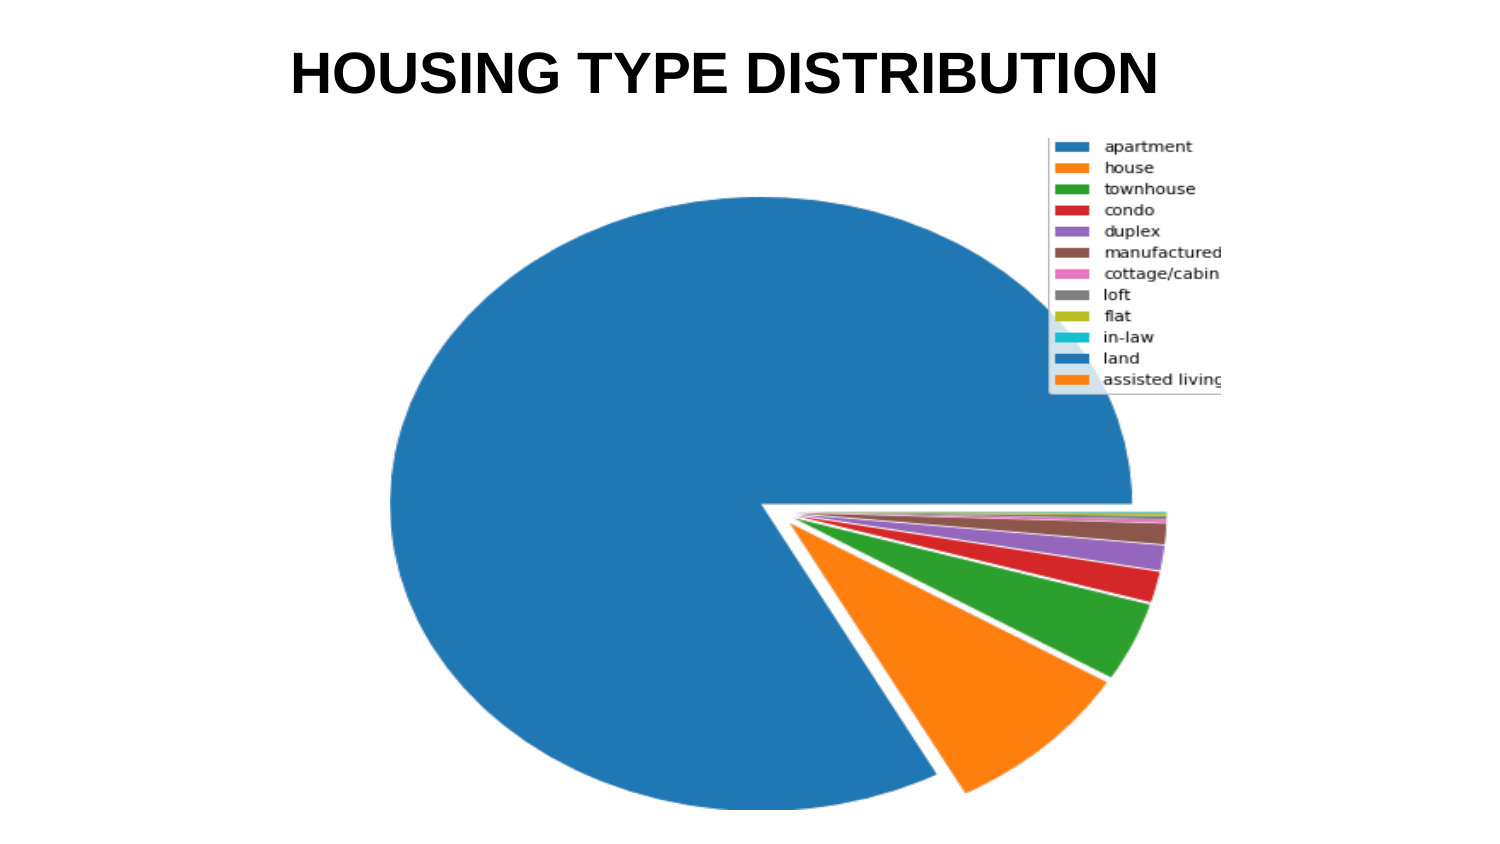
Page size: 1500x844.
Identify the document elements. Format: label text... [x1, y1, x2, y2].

picture [390, 137, 1221, 810]
title HOUSING TYPE DISTRIBUTION [26, 20, 1424, 115]
